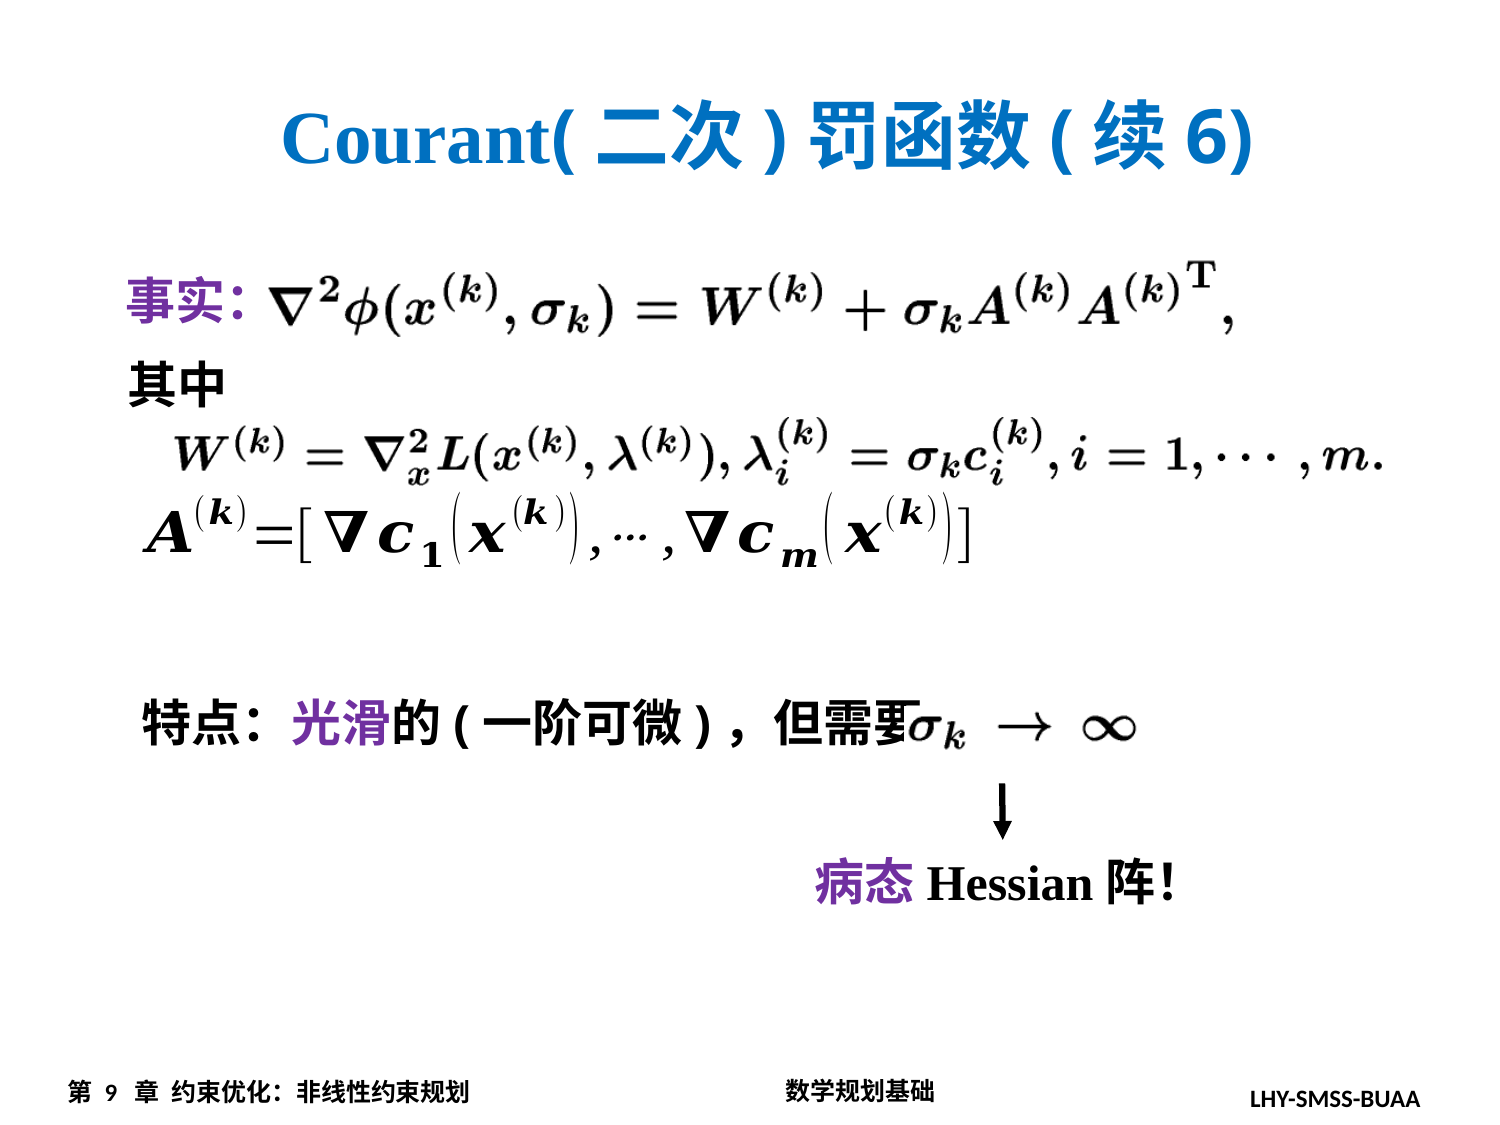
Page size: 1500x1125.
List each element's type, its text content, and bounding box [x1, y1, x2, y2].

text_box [112, 345, 1386, 574]
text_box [799, 783, 1218, 919]
text_box Courant(二次)罚函数(续6) [134, 64, 1400, 186]
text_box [126, 684, 1142, 760]
picture [264, 257, 1240, 344]
text_box 事实： [110, 262, 258, 346]
